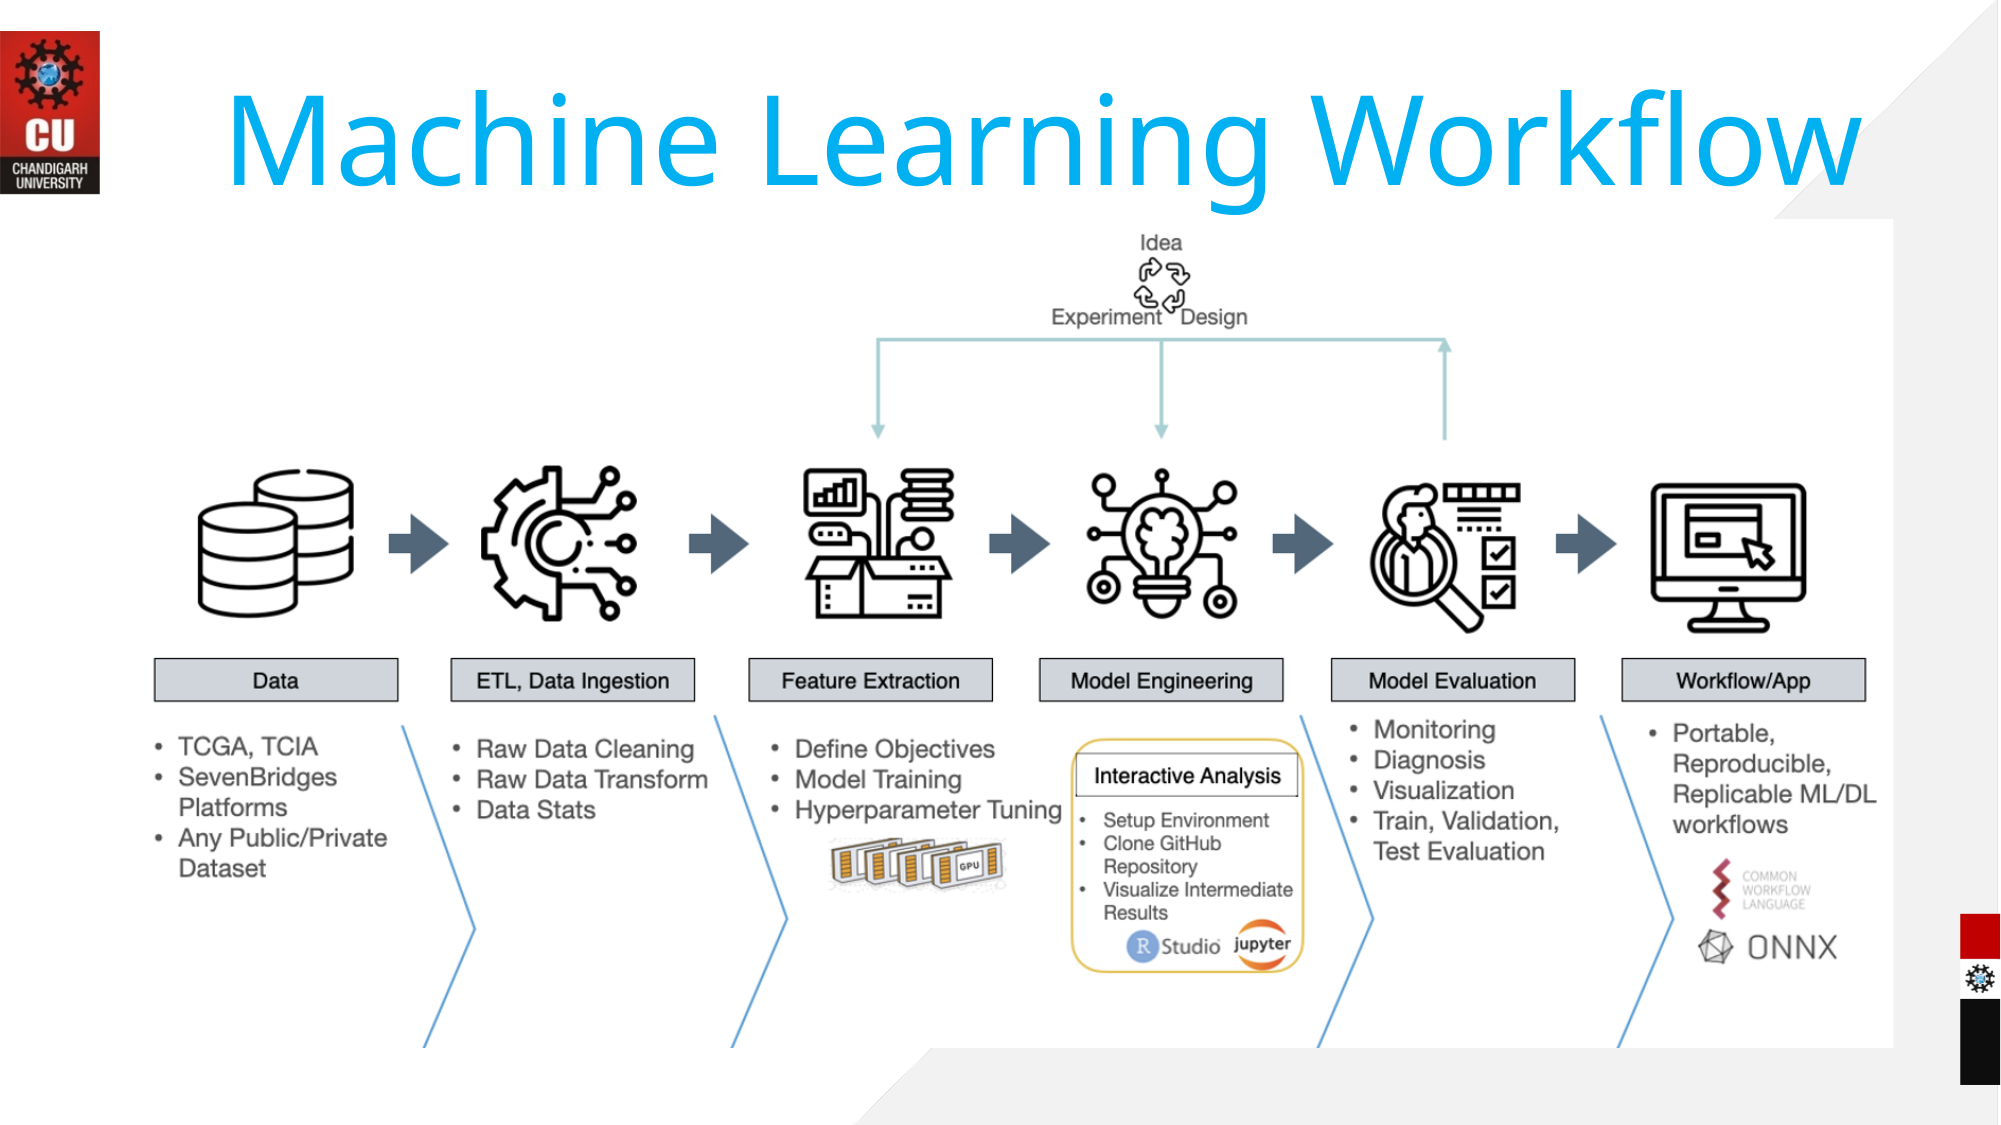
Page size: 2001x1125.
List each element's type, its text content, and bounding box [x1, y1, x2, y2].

picture [0, 0, 2001, 1125]
title Machine Learning Workflow [143, 35, 1944, 220]
